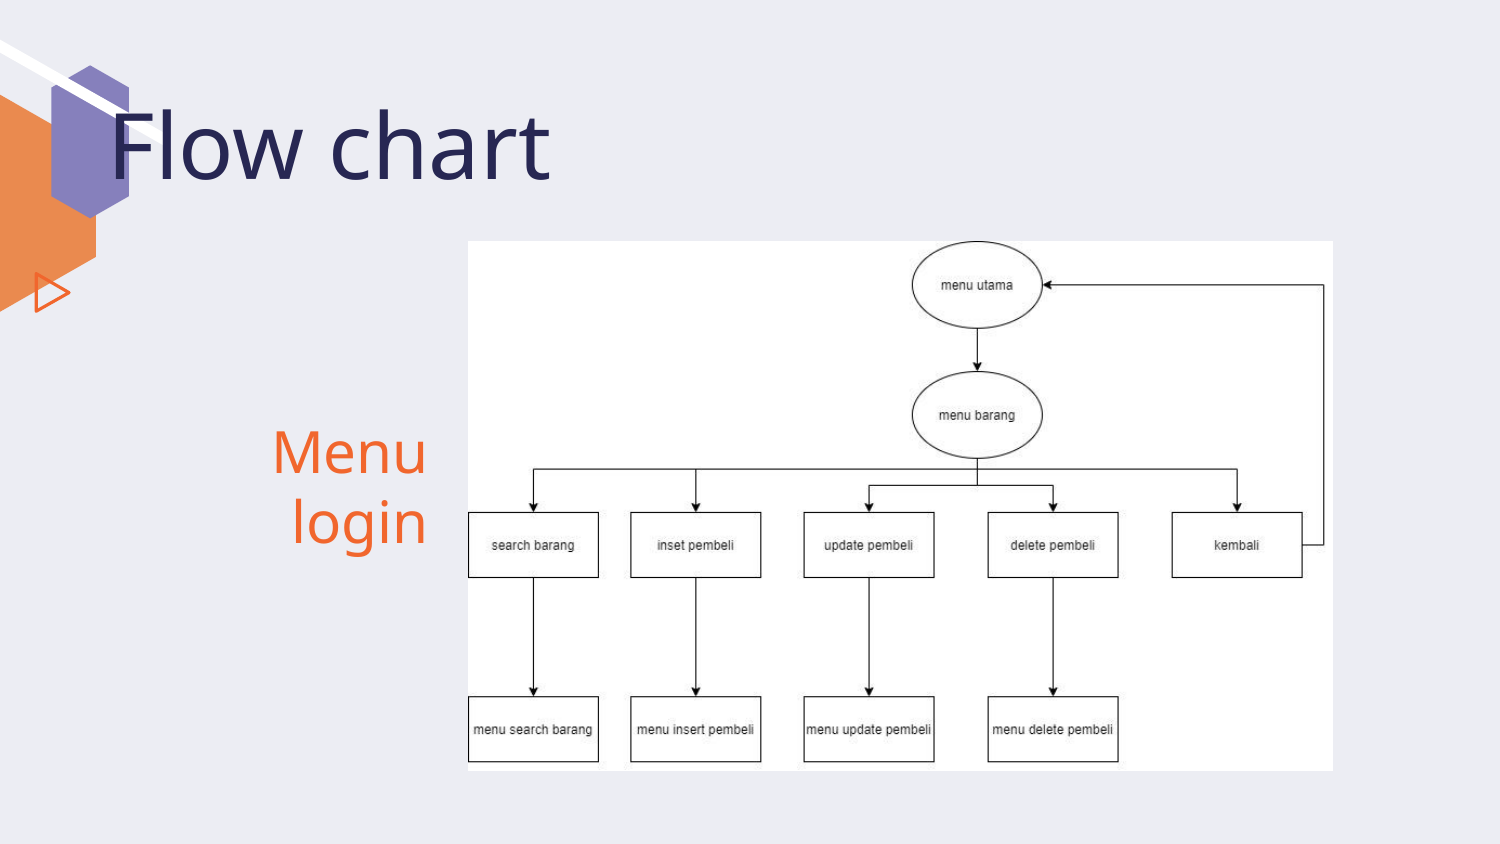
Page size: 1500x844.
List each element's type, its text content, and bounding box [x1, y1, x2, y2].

title Flow chart [0, 72, 901, 167]
title Menu login [176, 400, 444, 455]
picture [468, 240, 1333, 771]
